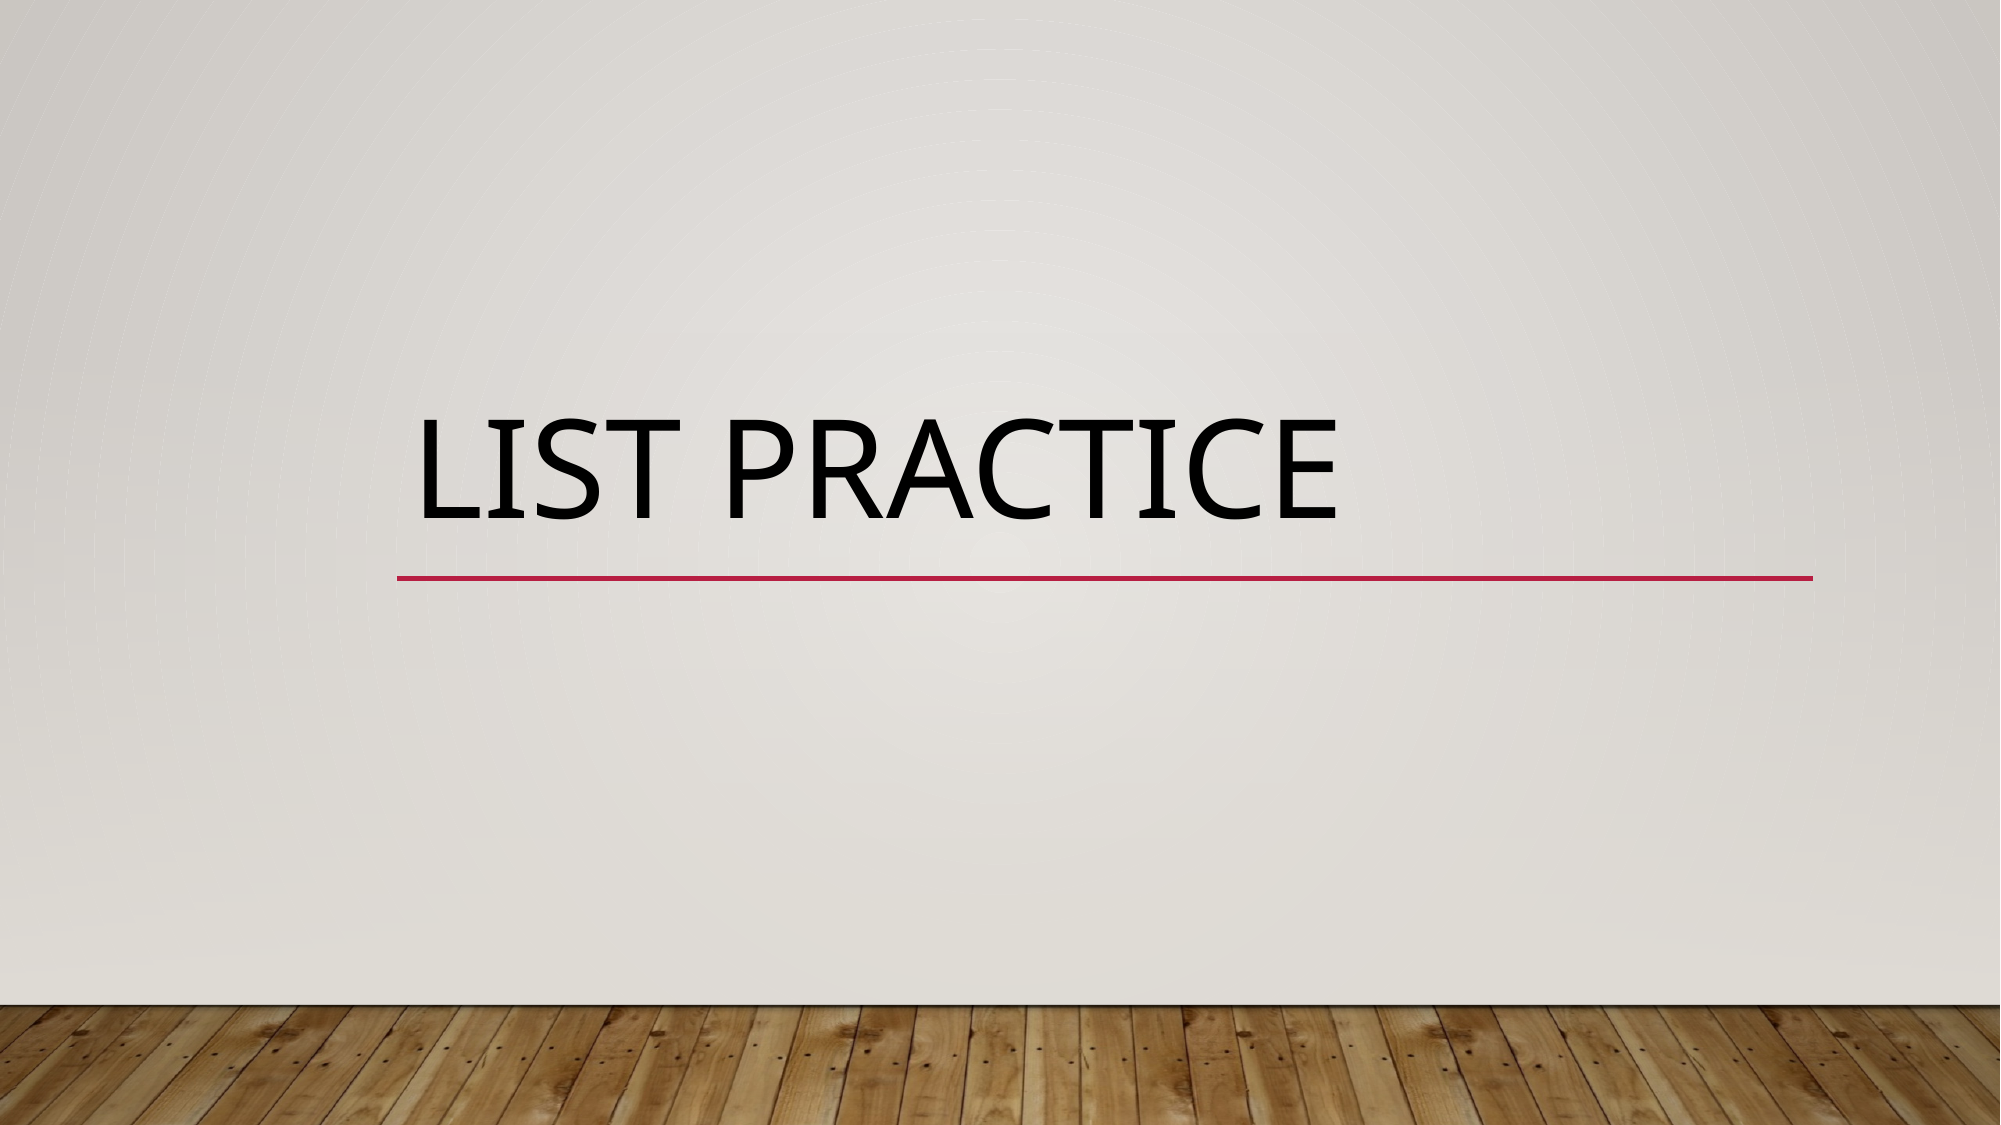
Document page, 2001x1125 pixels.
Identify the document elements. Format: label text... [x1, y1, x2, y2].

title List Practice [396, 131, 1814, 549]
picture [0, 1005, 2000, 1125]
